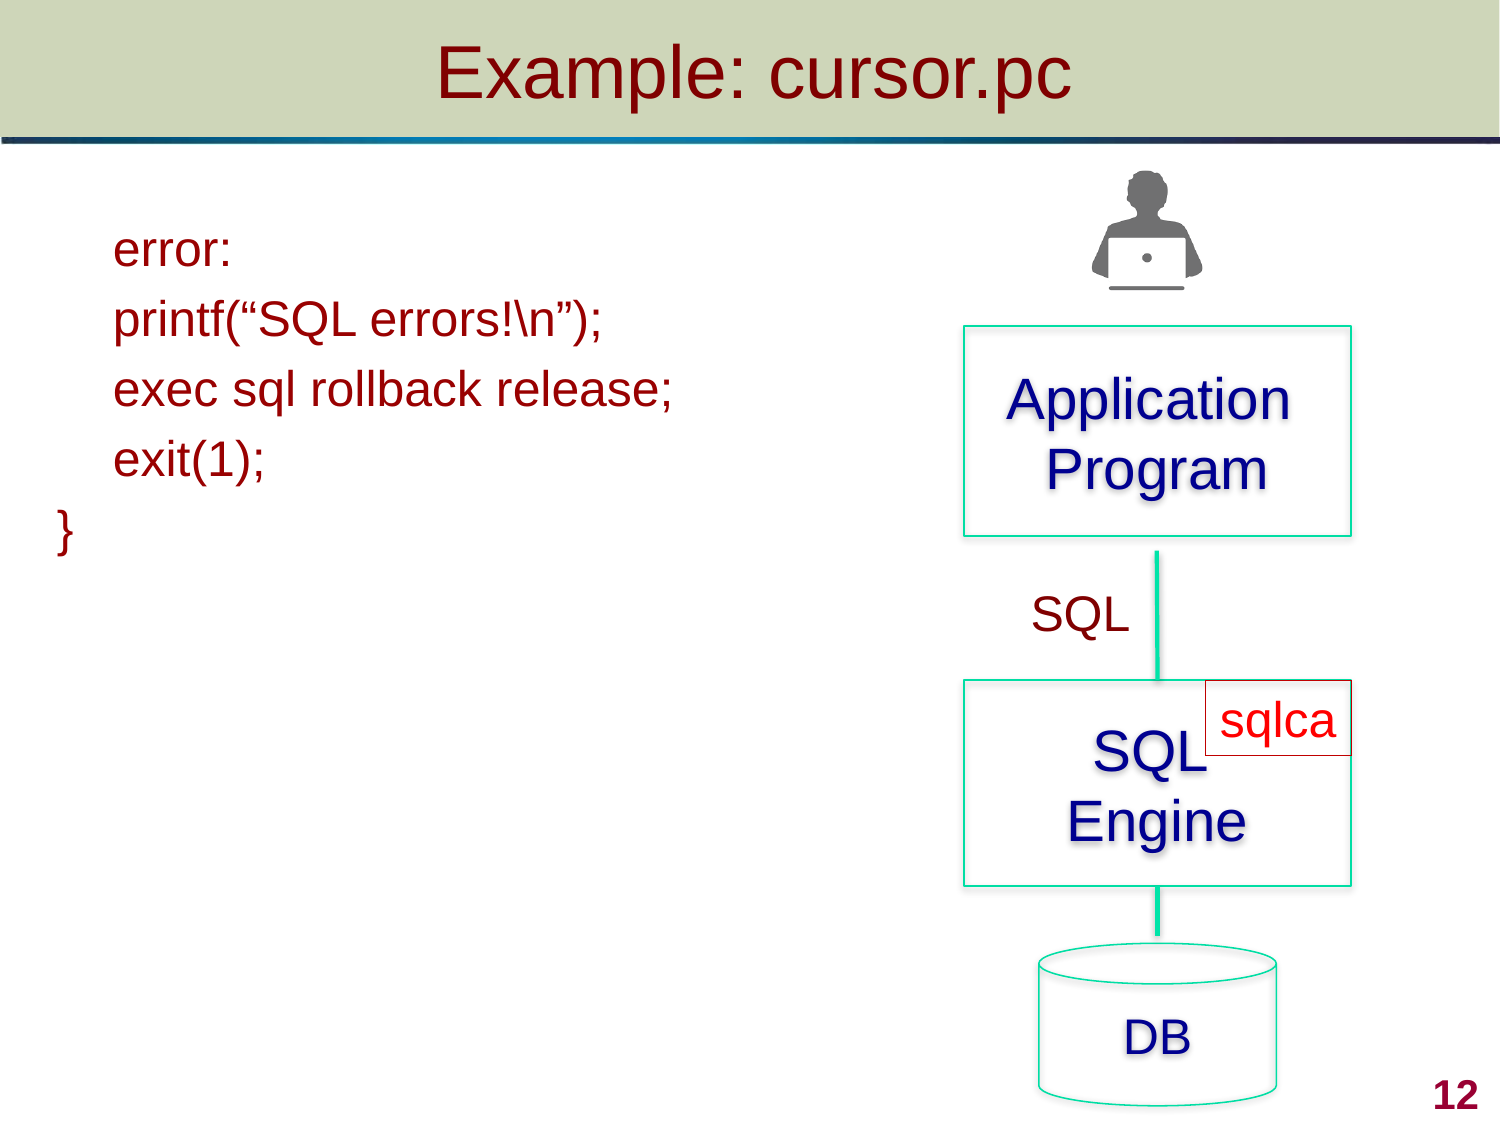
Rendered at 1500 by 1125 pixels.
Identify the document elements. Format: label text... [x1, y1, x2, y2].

list error: printf(“SQL errors!\n”); exec sql rollback release; exit(1); } [41, 208, 1403, 997]
text_box SQL Engine [963, 679, 1352, 887]
text_box sqlca [1205, 680, 1352, 756]
title Example: cursor.pc [37, 0, 1471, 138]
picture [0, 137, 1500, 145]
text_box Application Program [963, 325, 1352, 537]
text_box SQL [1015, 573, 1146, 649]
picture [1081, 160, 1211, 310]
text_box DB [1038, 942, 1278, 1107]
slide_number 12 [1181, 1049, 1495, 1125]
